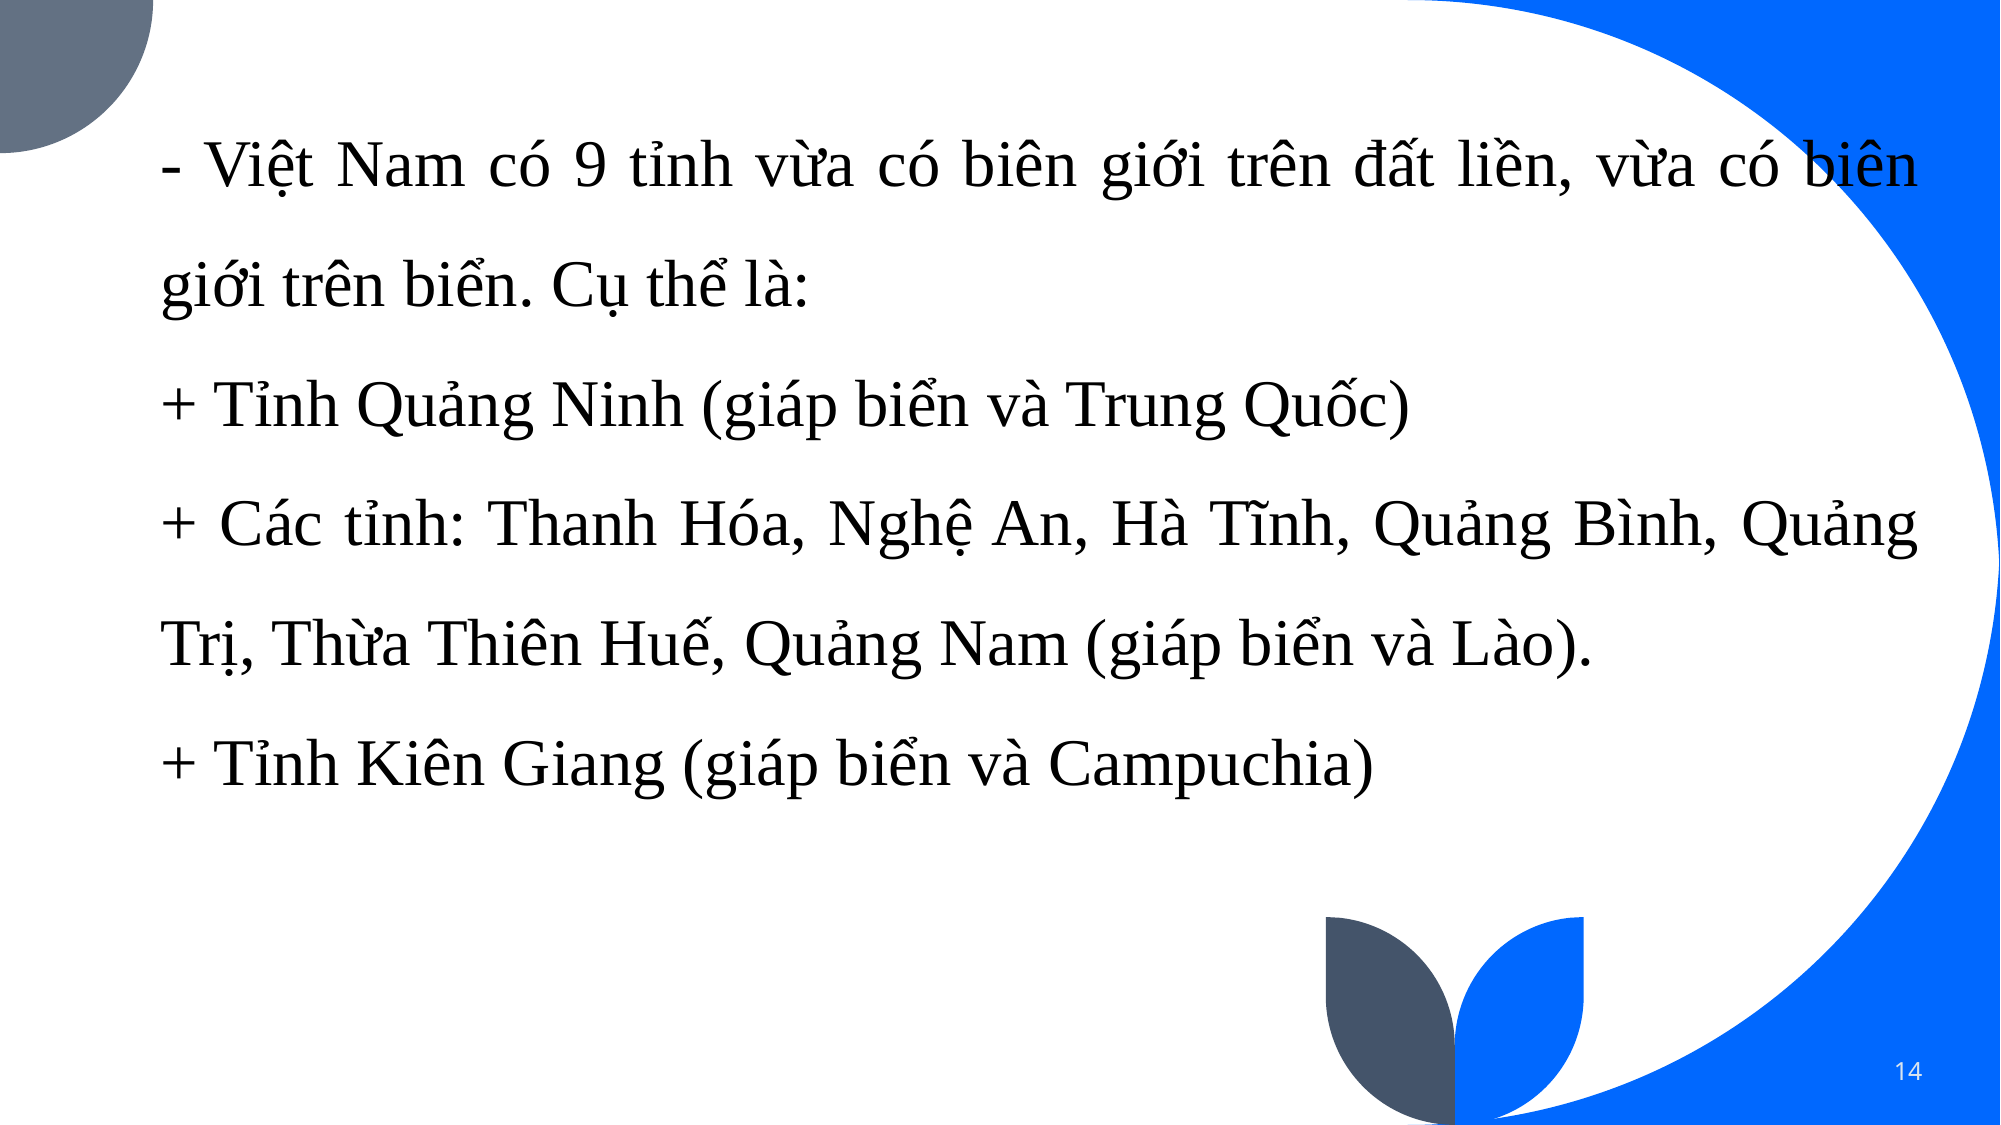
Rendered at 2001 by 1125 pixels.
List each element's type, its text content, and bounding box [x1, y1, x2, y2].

list - Việt Nam có 9 tỉnh vừa có biên giới trên đất liền, vừa có biên giới trên biển. Cụ thể là: + Tỉnh Quảng Ninh (giáp biển và Trung Quốc) + Các tỉnh: Thanh Hóa, Nghệ An, Hà Tĩnh, Quảng Bình, Quảng Trị, Thừa Thiên Huế, Quảng Nam (giáp biển và Lào). + Tỉnh Kiên Giang (giáp biển và Campuchia) [145, 71, 1938, 1006]
slide_number 14 [1665, 1042, 1938, 1103]
